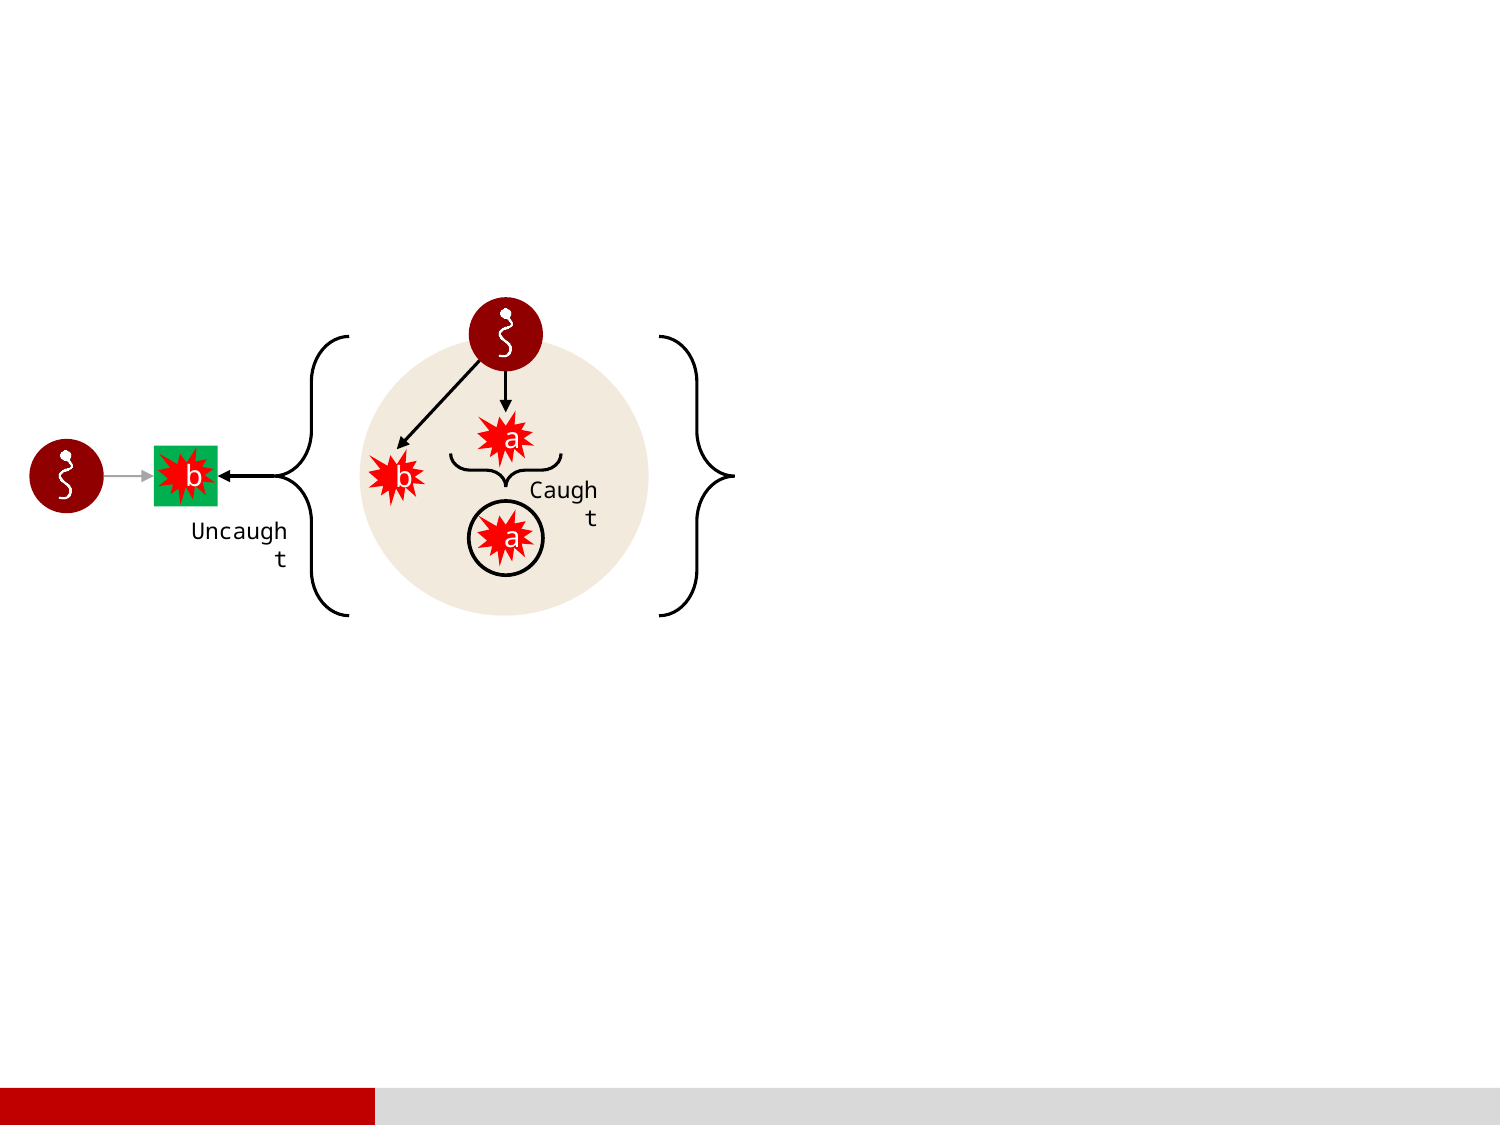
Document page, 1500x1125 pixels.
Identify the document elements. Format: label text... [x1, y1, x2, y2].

text_box [358, 340, 650, 617]
text_box [467, 499, 544, 577]
text_box Caught [504, 468, 613, 539]
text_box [29, 438, 104, 514]
text_box [659, 335, 735, 617]
text_box [153, 445, 219, 507]
text_box b [154, 447, 219, 505]
text_box [450, 453, 562, 482]
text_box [406, 360, 480, 450]
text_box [468, 297, 543, 372]
text_box Uncaught [171, 509, 303, 580]
text_box a [474, 508, 538, 567]
text_box a [480, 410, 538, 453]
text_box [274, 335, 350, 617]
text_box b [365, 448, 429, 507]
